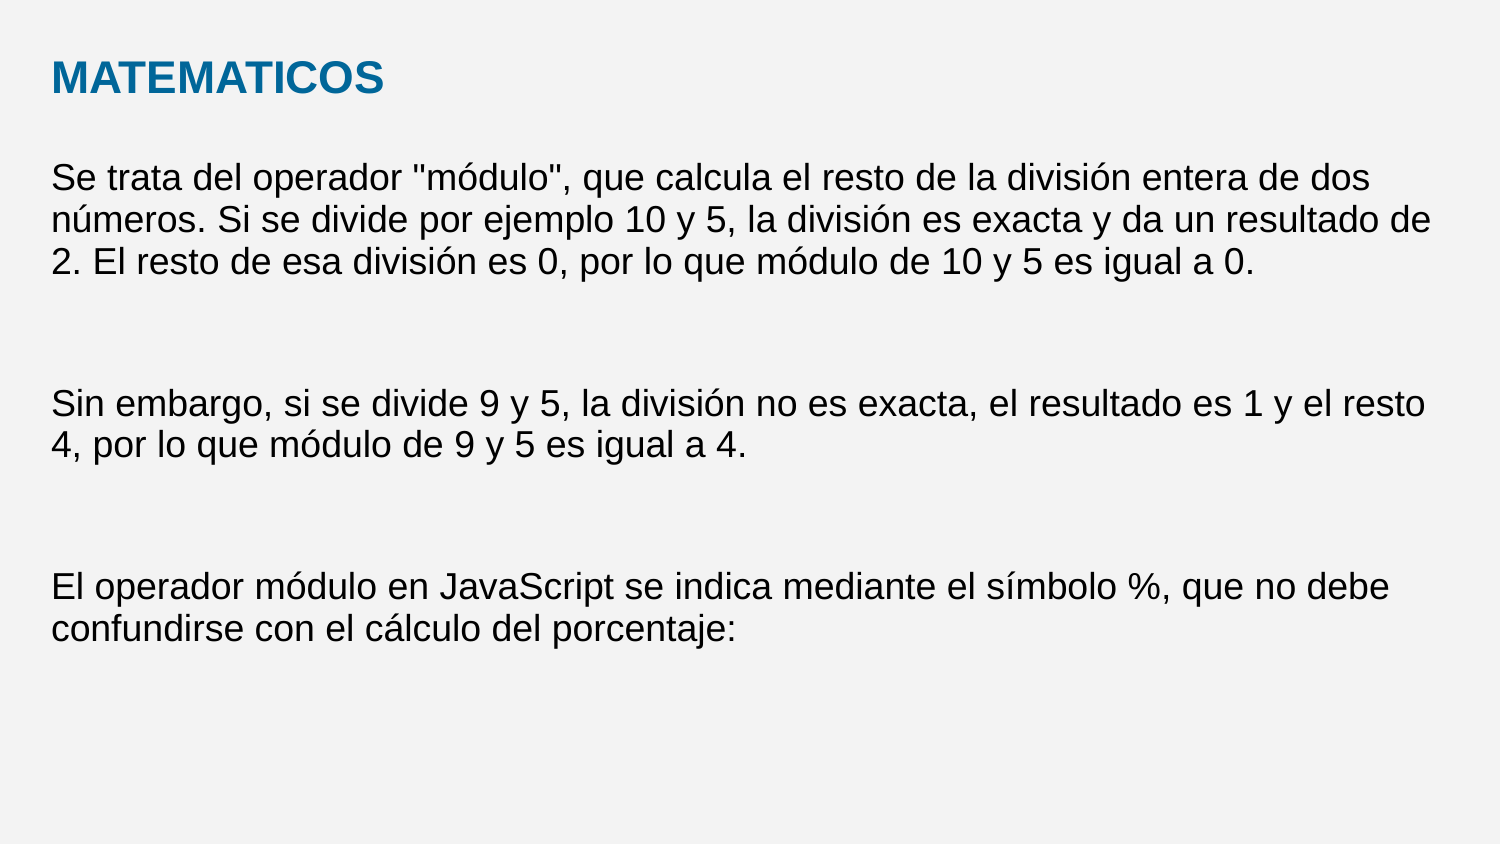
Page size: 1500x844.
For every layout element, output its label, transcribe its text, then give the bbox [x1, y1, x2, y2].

text_box MATEMATICOS [51, 50, 1449, 155]
list Se trata del operador "módulo", que calcula el resto de la división entera de dos números. Si se divide por ejemplo 10 y 5, la división es exacta y da un resultado de 2. El resto de esa división es 0, por lo que módulo de 10 y 5 es igual a 0. Sin embargo, si se divide 9 y 5, la división no es exacta, el resultado es 1 y el resto 4, por lo que módulo de 9 y 5 es igual a 4. El operador módulo en JavaScript se indica mediante el símbolo %, que no debe confundirse con el cálculo del porcentaje: [51, 155, 1449, 844]
